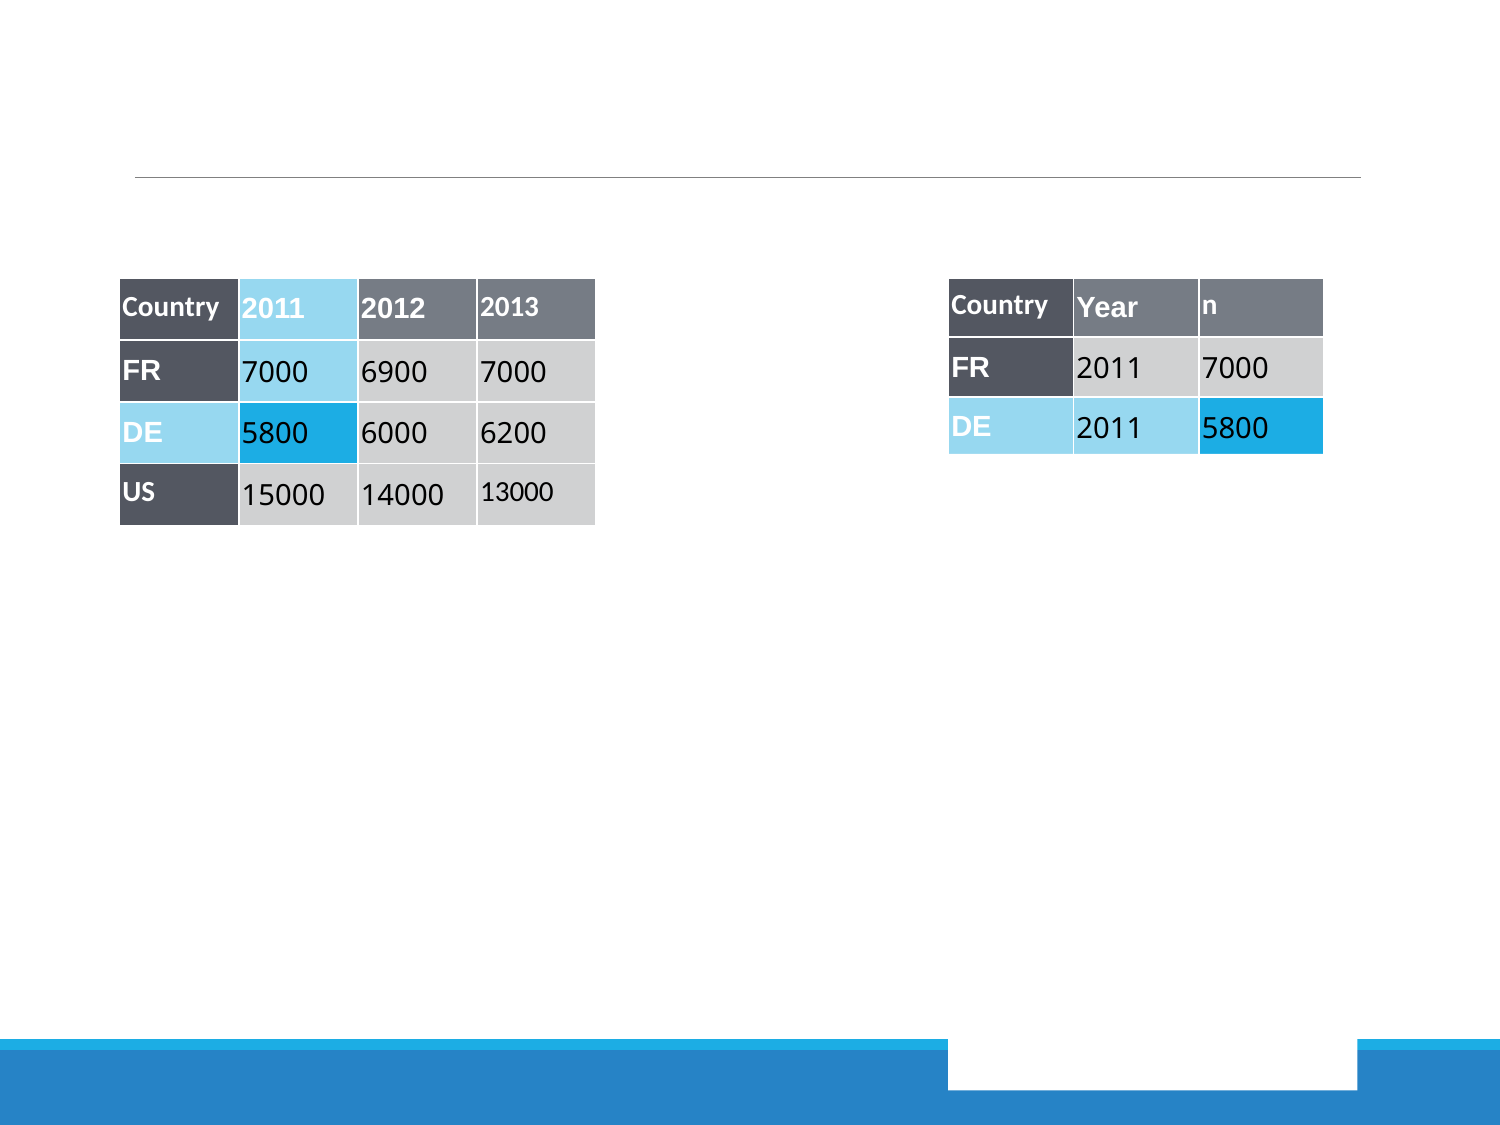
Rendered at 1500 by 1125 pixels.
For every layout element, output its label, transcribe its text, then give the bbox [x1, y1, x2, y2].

table_cell 14000 [359, 464, 476, 525]
table_cell 2011 [1074, 338, 1198, 396]
table_header 2013 [478, 279, 595, 339]
table_header 2012 [359, 279, 476, 339]
table_cell DE [949, 398, 1073, 453]
table_cell 2011 [1074, 398, 1198, 453]
table_header n [1200, 279, 1323, 336]
table_cell 13000 [478, 464, 595, 525]
table_header Country [120, 279, 238, 339]
table_cell 5800 [1200, 398, 1323, 453]
text_box [948, 453, 1358, 1091]
table_cell 5800 [240, 403, 357, 463]
table_cell 6900 [359, 341, 476, 401]
table_header Country [949, 279, 1073, 336]
table_cell FR [120, 341, 238, 401]
table_cell 7000 [240, 341, 357, 401]
table_cell 6000 [359, 403, 476, 463]
table_cell US [120, 464, 238, 525]
table_cell 7000 [1200, 338, 1323, 396]
table_cell 7000 [478, 341, 595, 401]
table_cell 15000 [240, 464, 357, 525]
table_header 2011 [240, 279, 357, 339]
table_cell DE [120, 403, 238, 463]
table_cell 6200 [478, 403, 595, 463]
table_header Year [1074, 279, 1198, 336]
table_cell FR [949, 338, 1073, 396]
